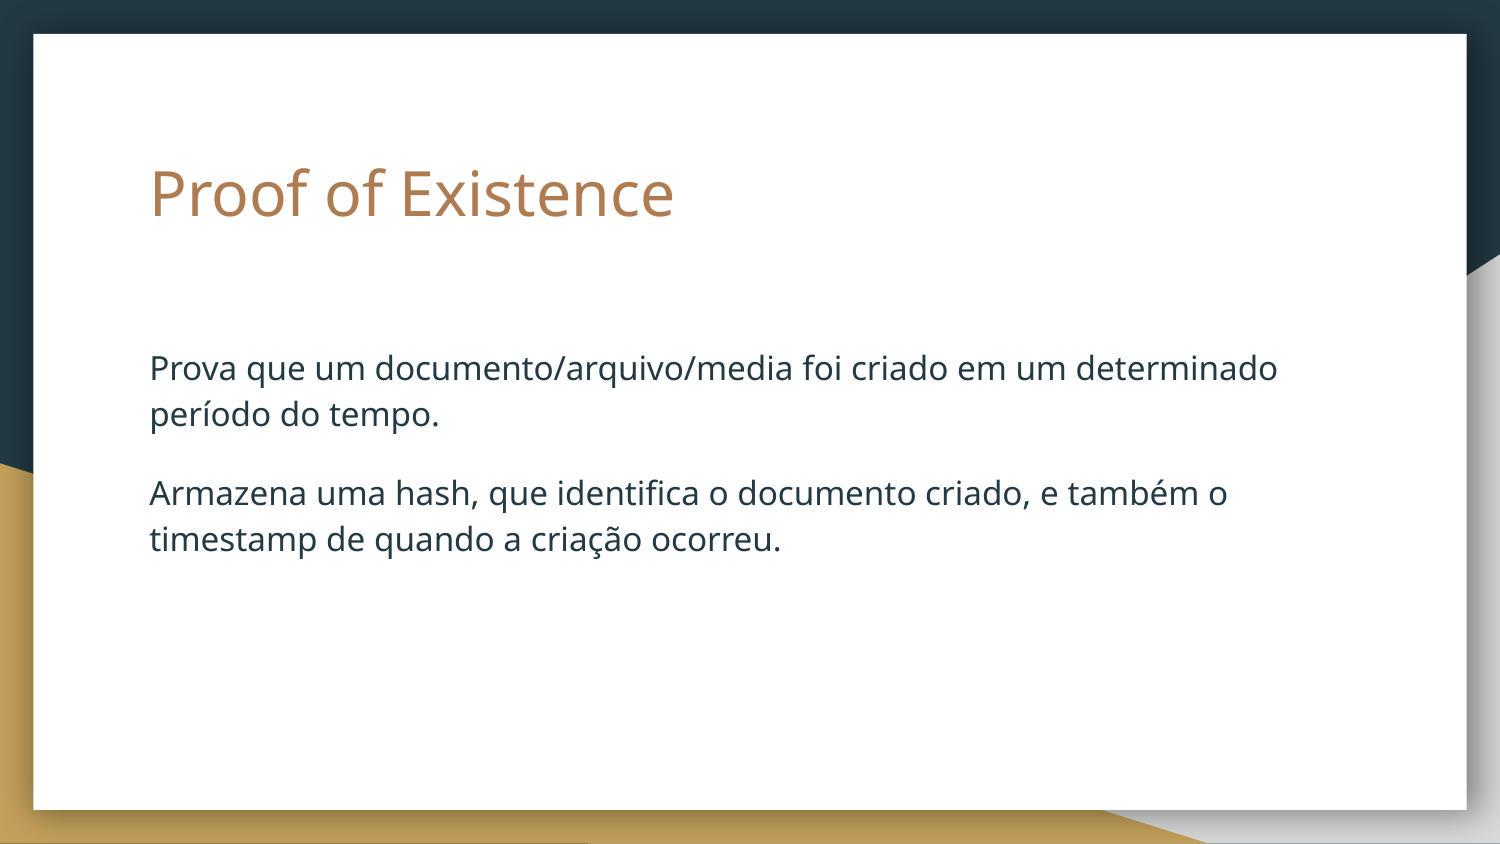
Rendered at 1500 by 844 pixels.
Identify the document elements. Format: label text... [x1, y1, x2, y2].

title Proof of Existence [134, 138, 1366, 296]
list Prova que um documento/arquivo/media foi criado em um determinado período do tempo. Armazena uma hash, que identifica o documento criado, e também o timestamp de quando a criação ocorreu. [134, 326, 1366, 729]
